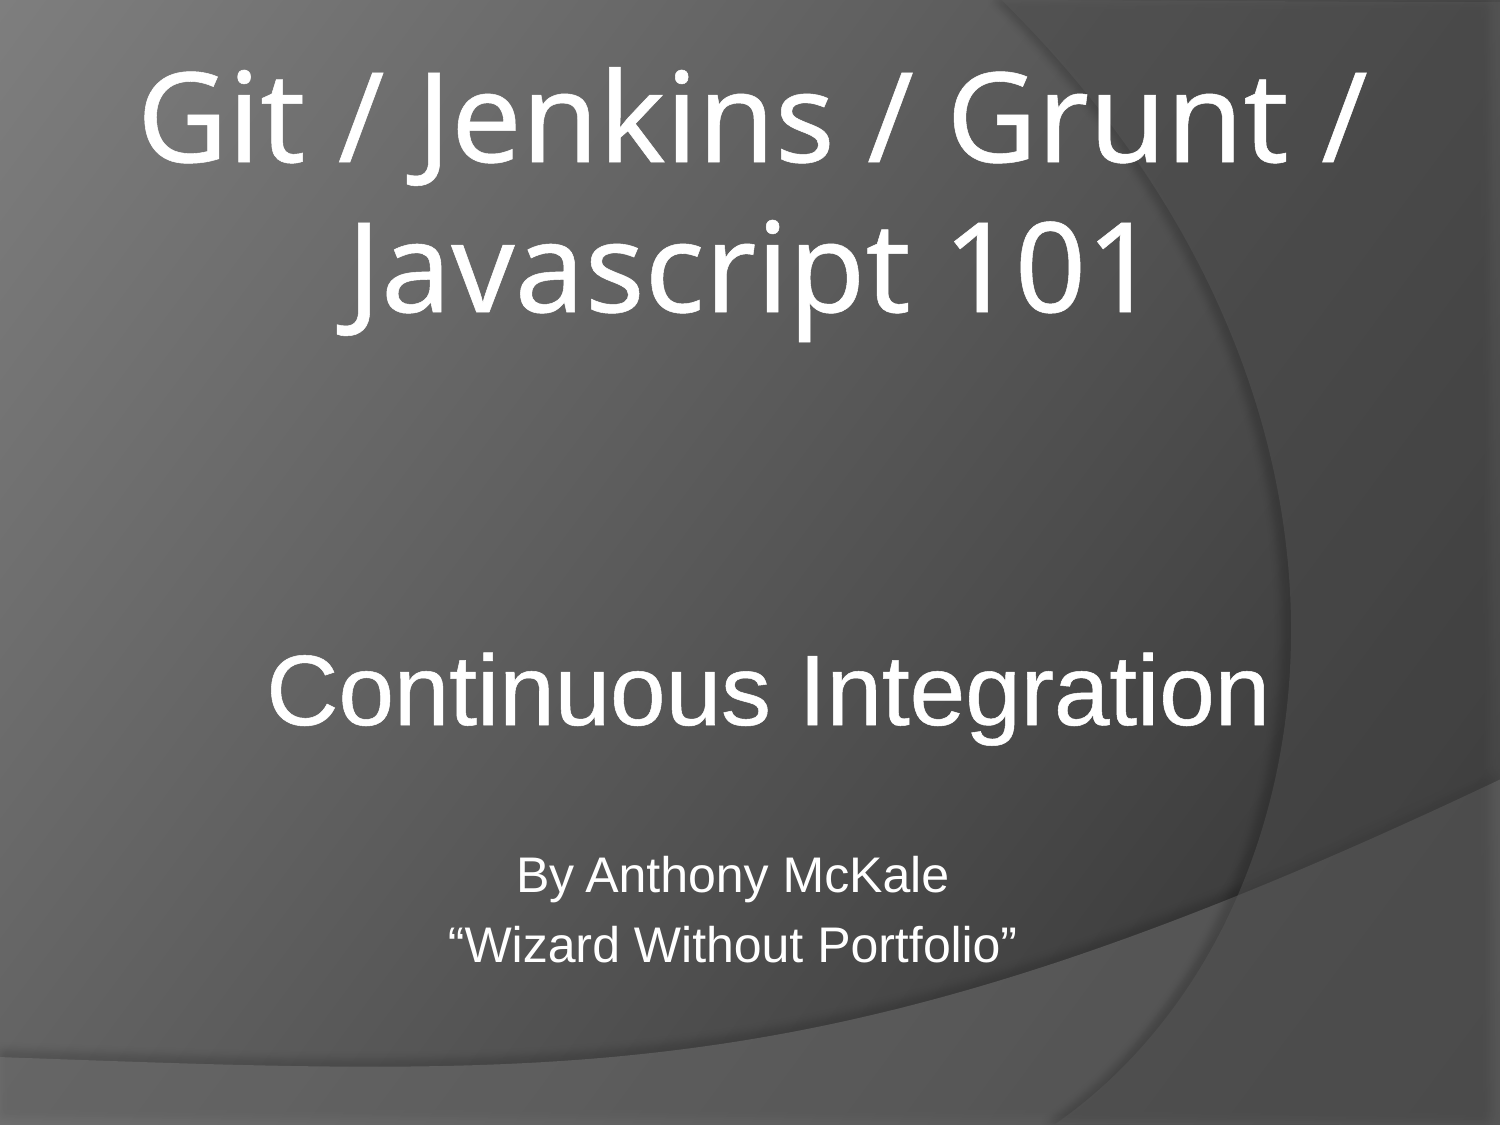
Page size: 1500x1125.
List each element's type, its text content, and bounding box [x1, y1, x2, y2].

subtitle Continuous Integration [240, 457, 1291, 746]
title Git / Jenkins / Grunt / Javascript 101 [48, 29, 1457, 271]
text_box By Anthony McKale “Wizard Without Portfolio” [215, 835, 1250, 1039]
